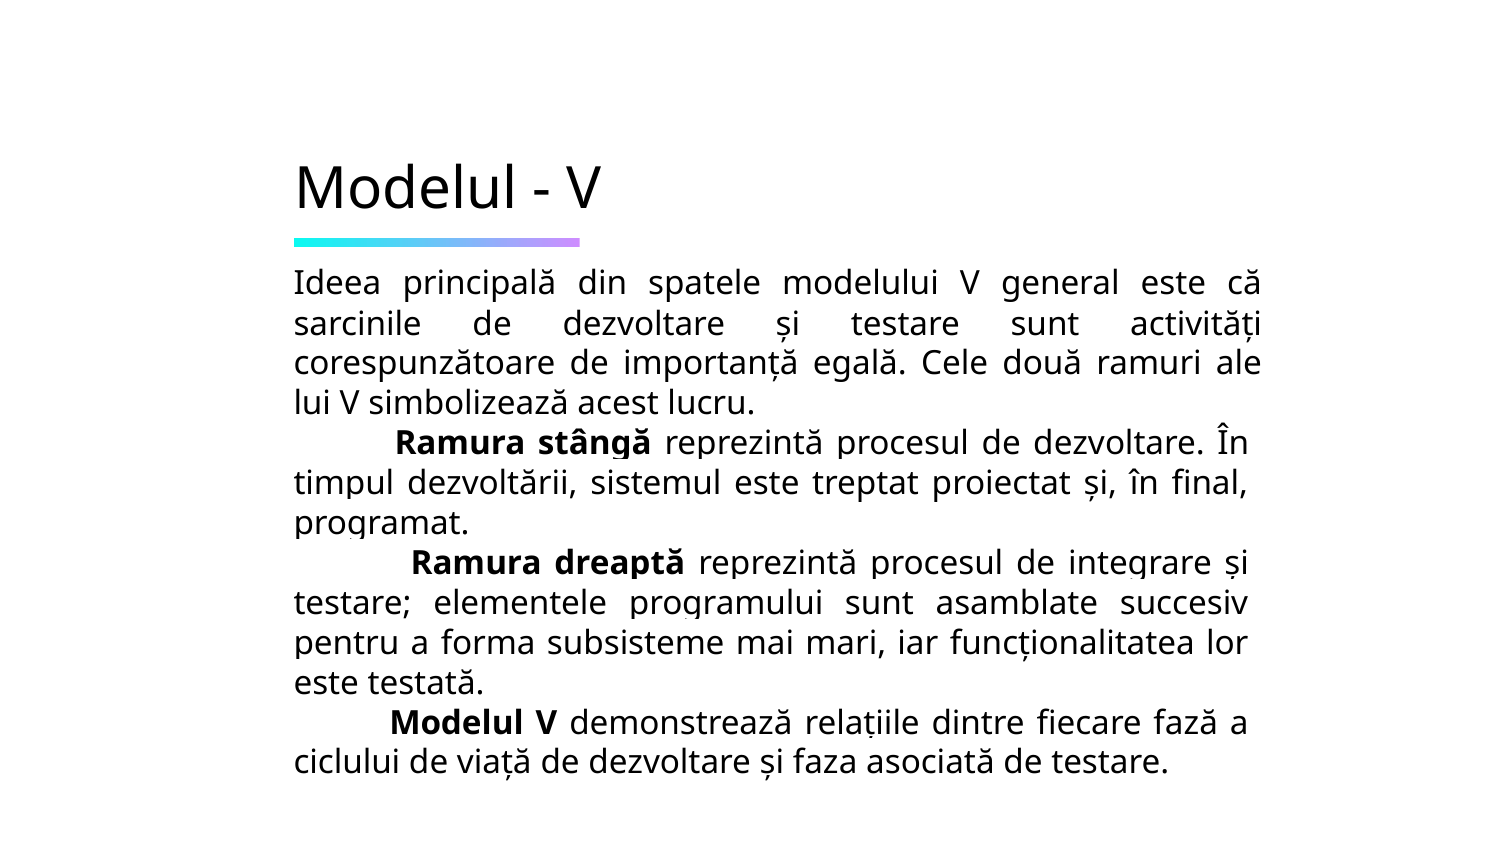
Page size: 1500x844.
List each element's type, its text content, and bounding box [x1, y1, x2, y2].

list Ideea principală din spatele modelului V general este că sarcinile de dezvoltare și testare sunt activități corespunzătoare de importanță egală. Cele două ramuri ale lui V simbolizează acest lucru. Ramura stângă reprezintă procesul de dezvoltare. În timpul dezvoltării, sistemul este treptat proiectat și, în final, programat. Ramura dreaptă reprezintă procesul de integrare și testare; elementele programului sunt asamblate succesiv pentru a forma subsisteme mai mari, iar funcționalitatea lor este testată. Modelul V demonstrează relațiile dintre fiecare fază a ciclului de viață de dezvoltare și faza asociată de testare. [259, 246, 1279, 666]
title Modelul - V [279, 135, 1270, 230]
text_box [294, 238, 580, 247]
